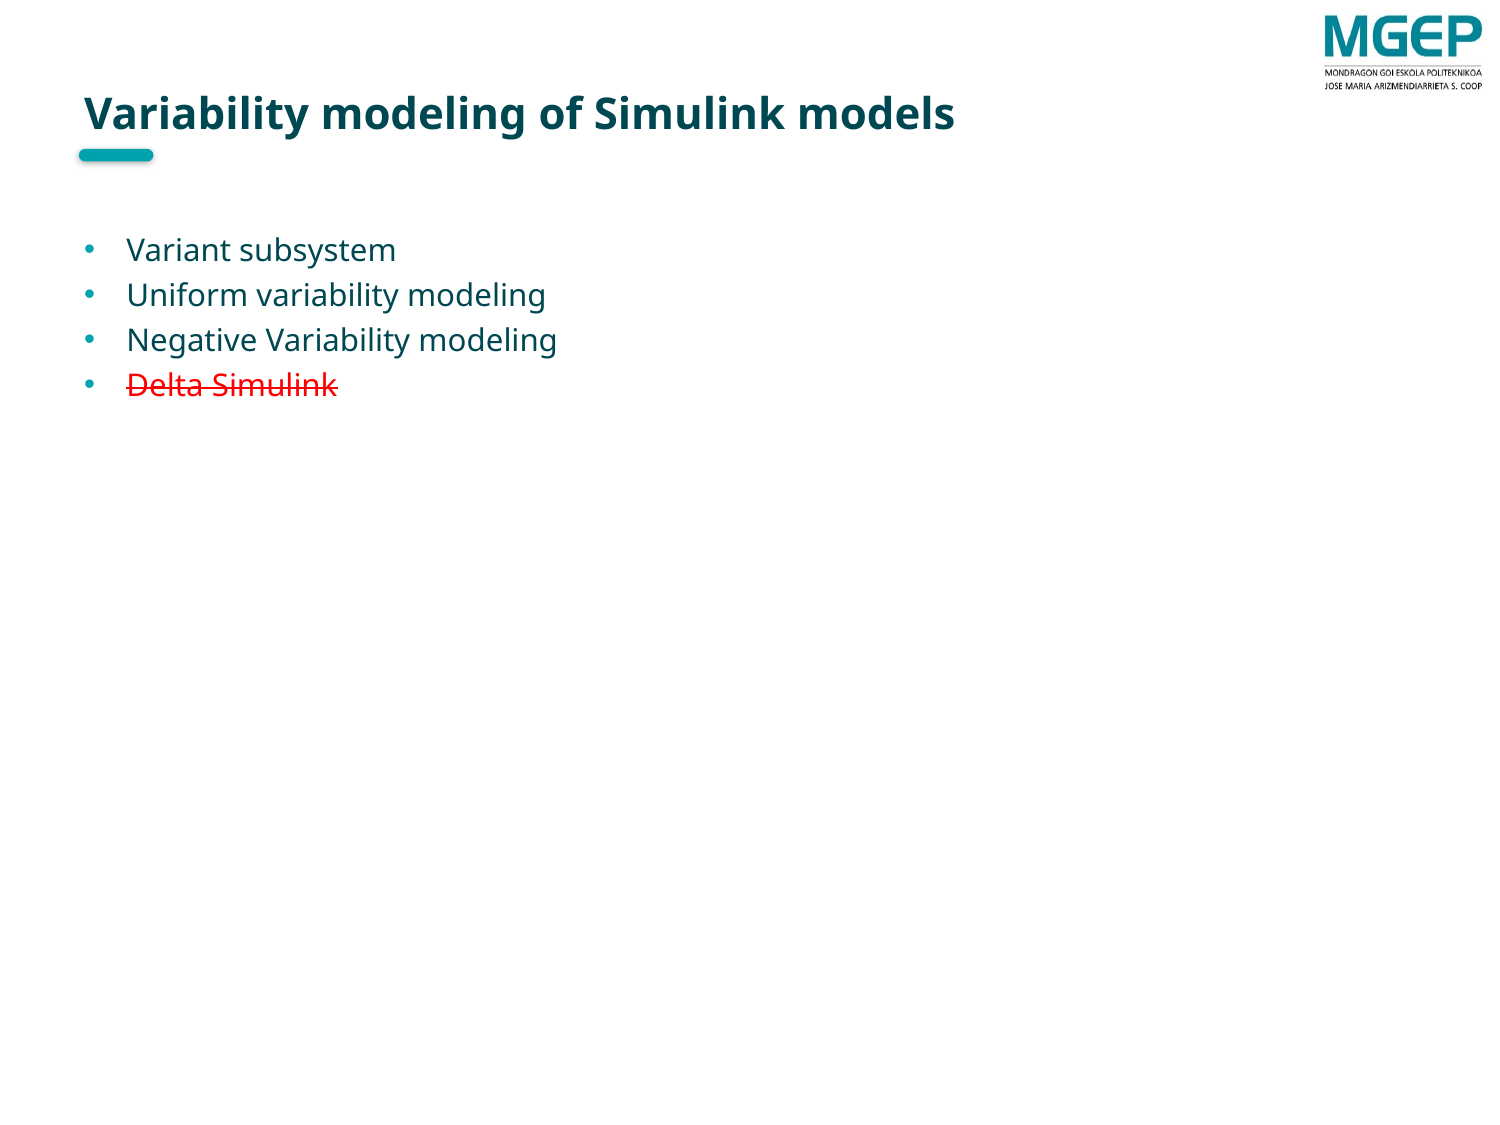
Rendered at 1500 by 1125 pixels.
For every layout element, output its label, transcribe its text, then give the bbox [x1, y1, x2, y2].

list Variant subsystem Uniform variability modeling Negative Variability modeling Delta Simulink [69, 222, 1431, 1023]
title Variability modeling of Simulink models [69, 77, 1337, 148]
picture [1306, 0, 1500, 105]
